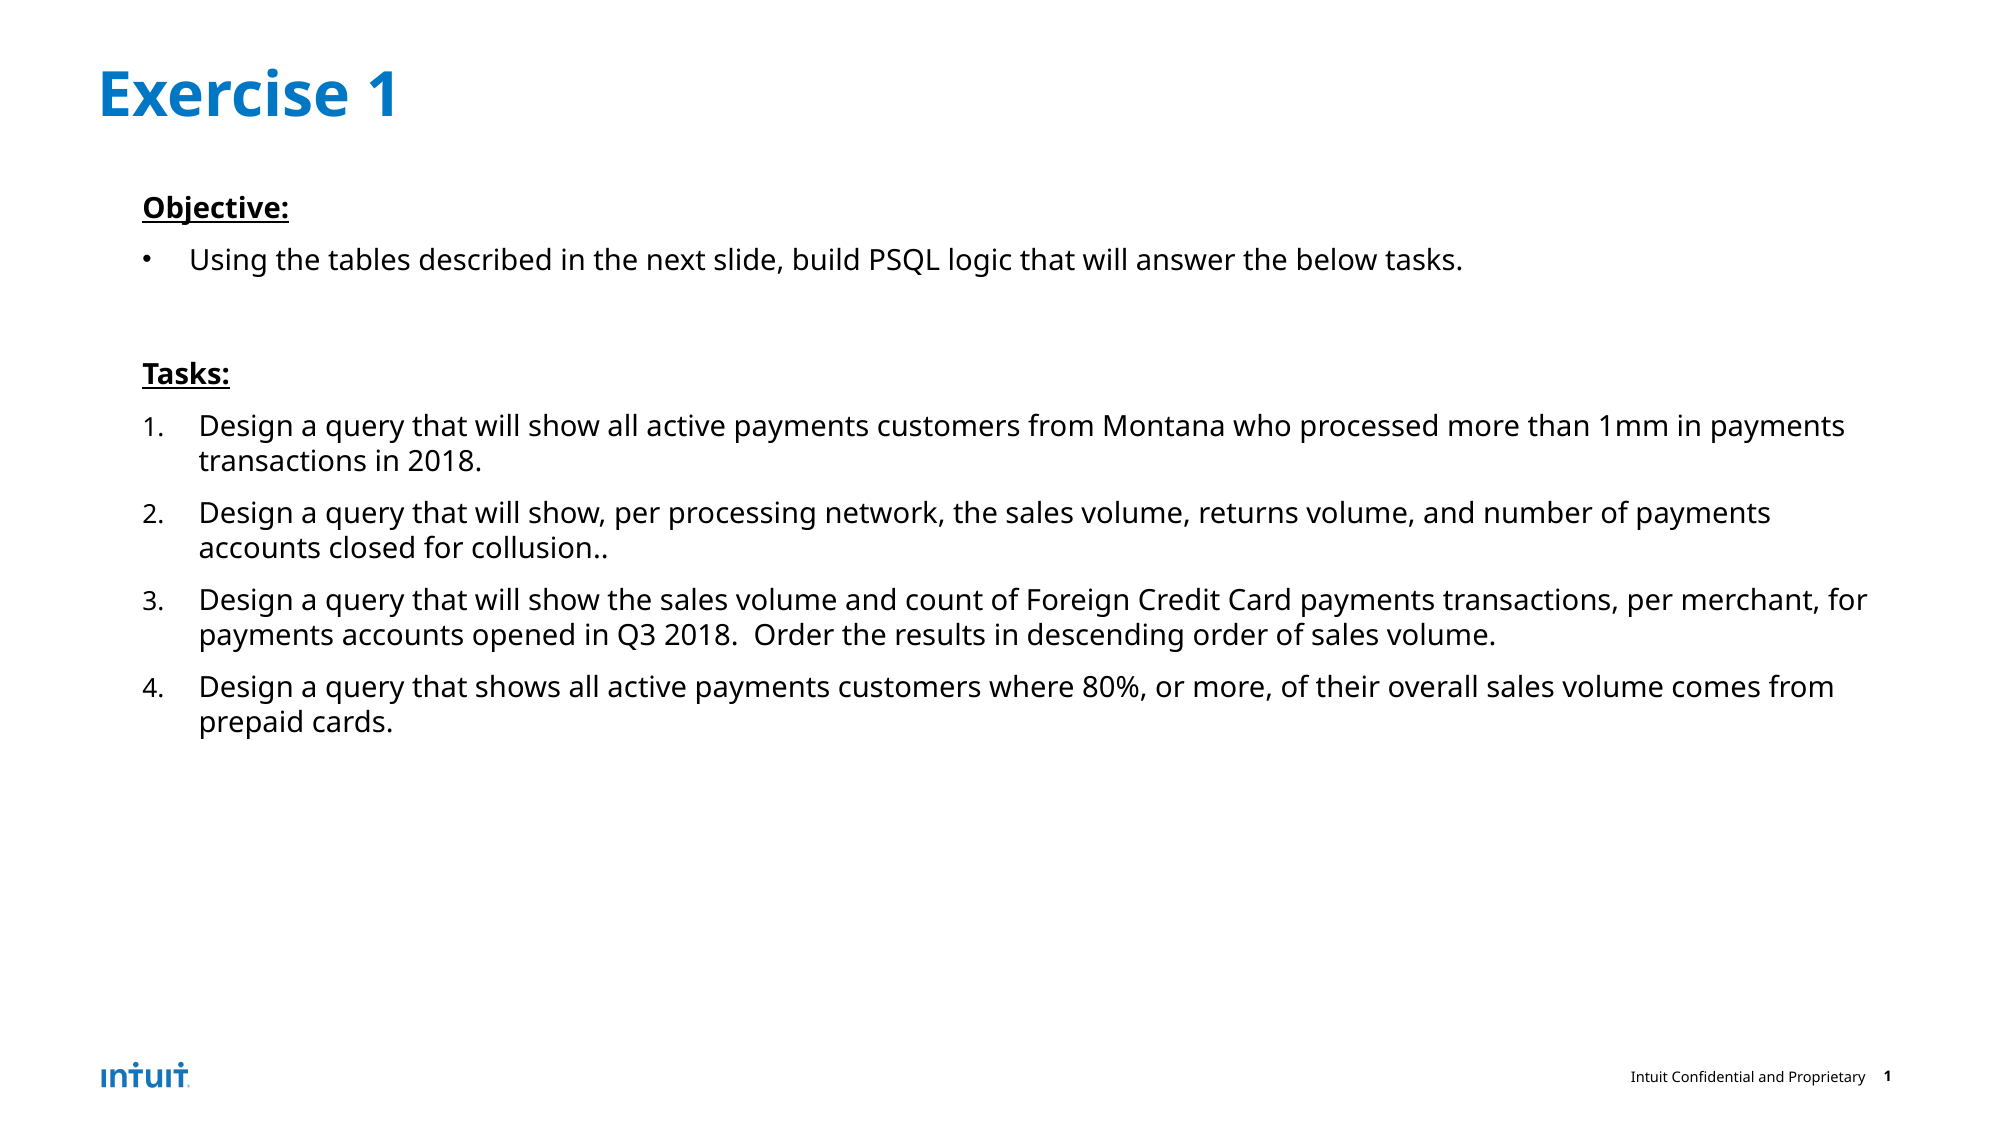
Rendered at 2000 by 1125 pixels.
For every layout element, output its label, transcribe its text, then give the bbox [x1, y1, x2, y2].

list Objective: Using the tables described in the next slide, build PSQL logic that will answer the below tasks. Tasks: Design a query that will show all active payments customers from Montana who processed more than 1mm in payments transactions in 2018. Design a query that will show, per processing network, the sales volume, returns volume, and number of payments accounts closed for collusion.. Design a query that will show the sales volume and count of Foreign Credit Card payments transactions, per merchant, for payments accounts opened in Q3 2018. Order the results in descending order of sales volume. Design a query that shows all active payments customers where 80%, or more, of their overall sales volume comes from prepaid cards. [82, 181, 1904, 1066]
title Exercise 1 [82, 51, 1904, 142]
